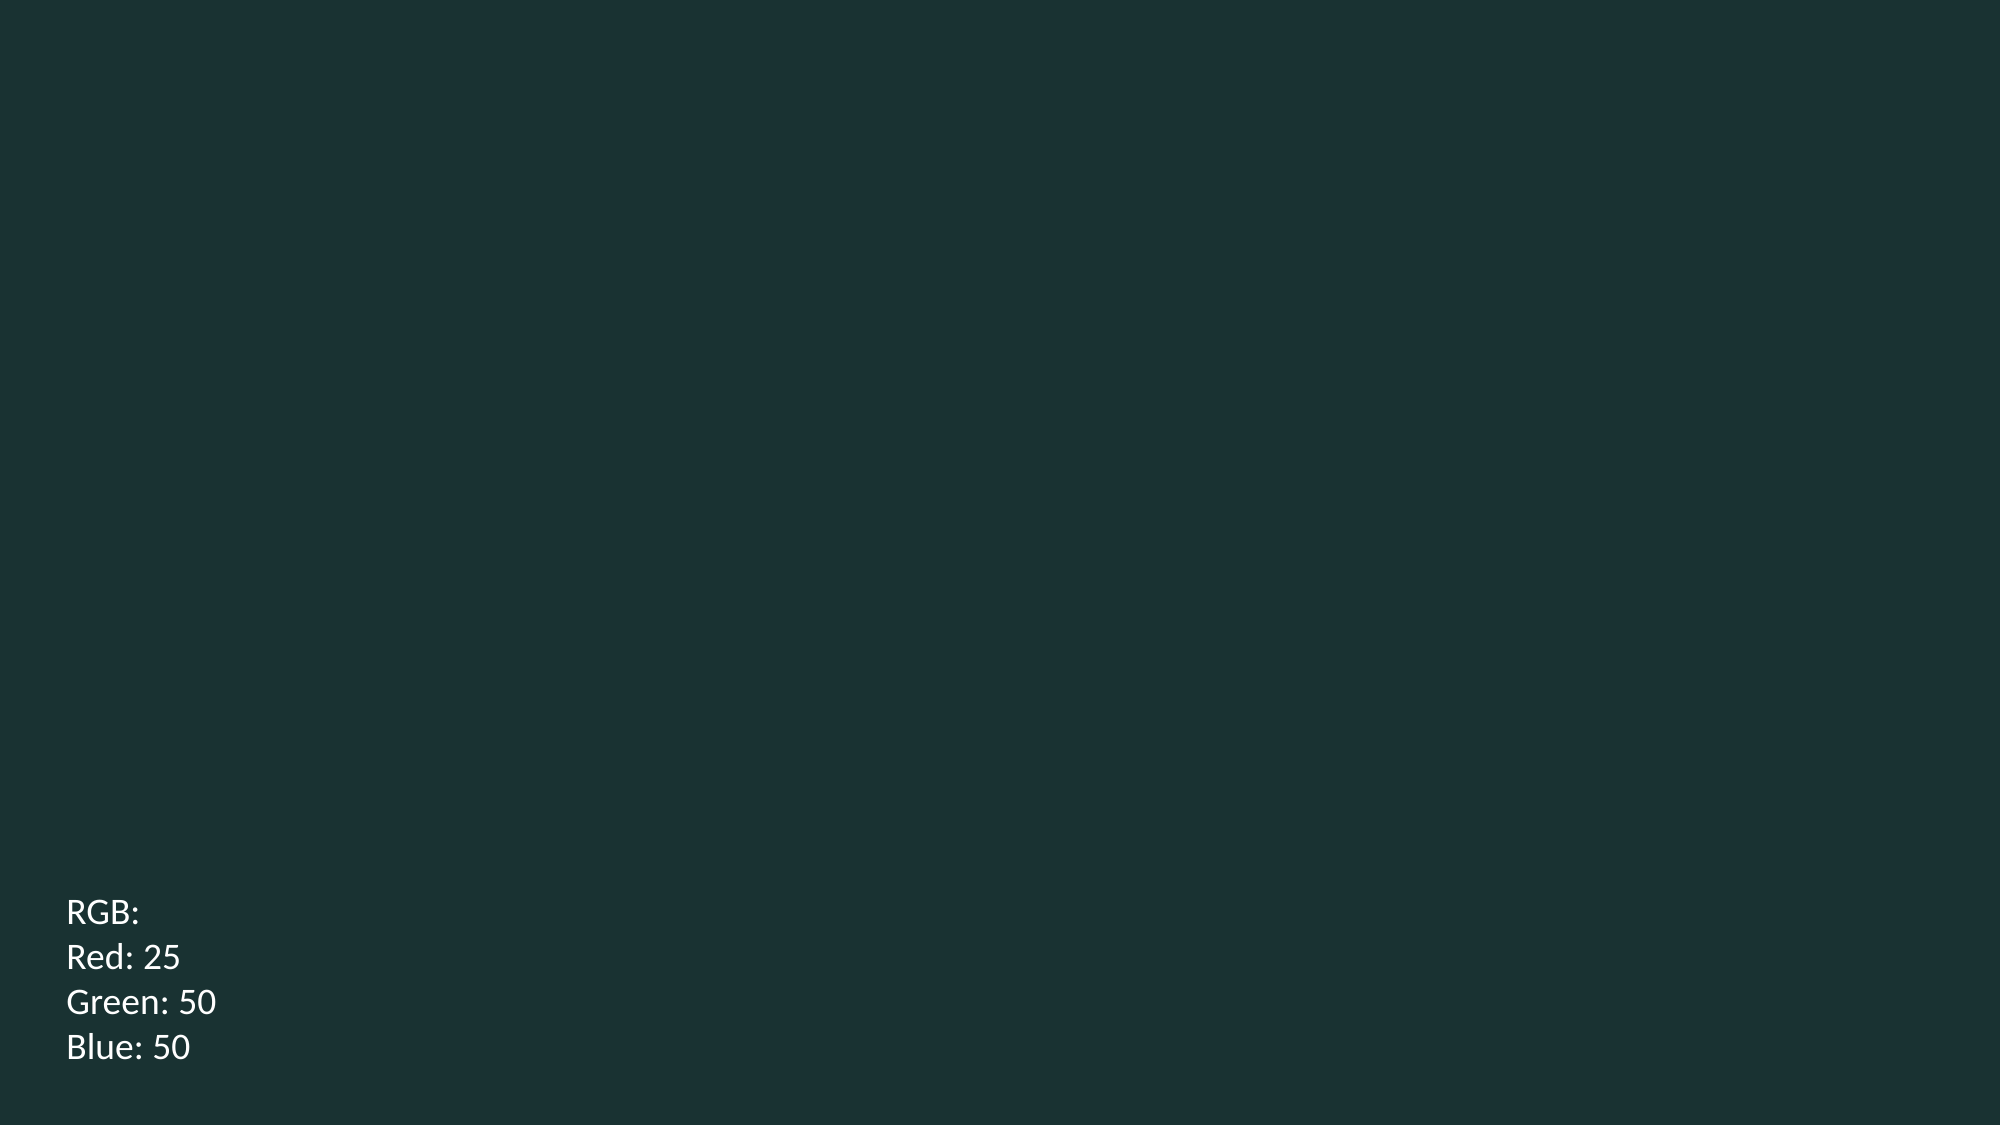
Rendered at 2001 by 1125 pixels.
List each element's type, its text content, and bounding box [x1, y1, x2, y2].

text_box RGB: Red: 25 Green: 50 Blue: 50 [51, 879, 232, 1075]
